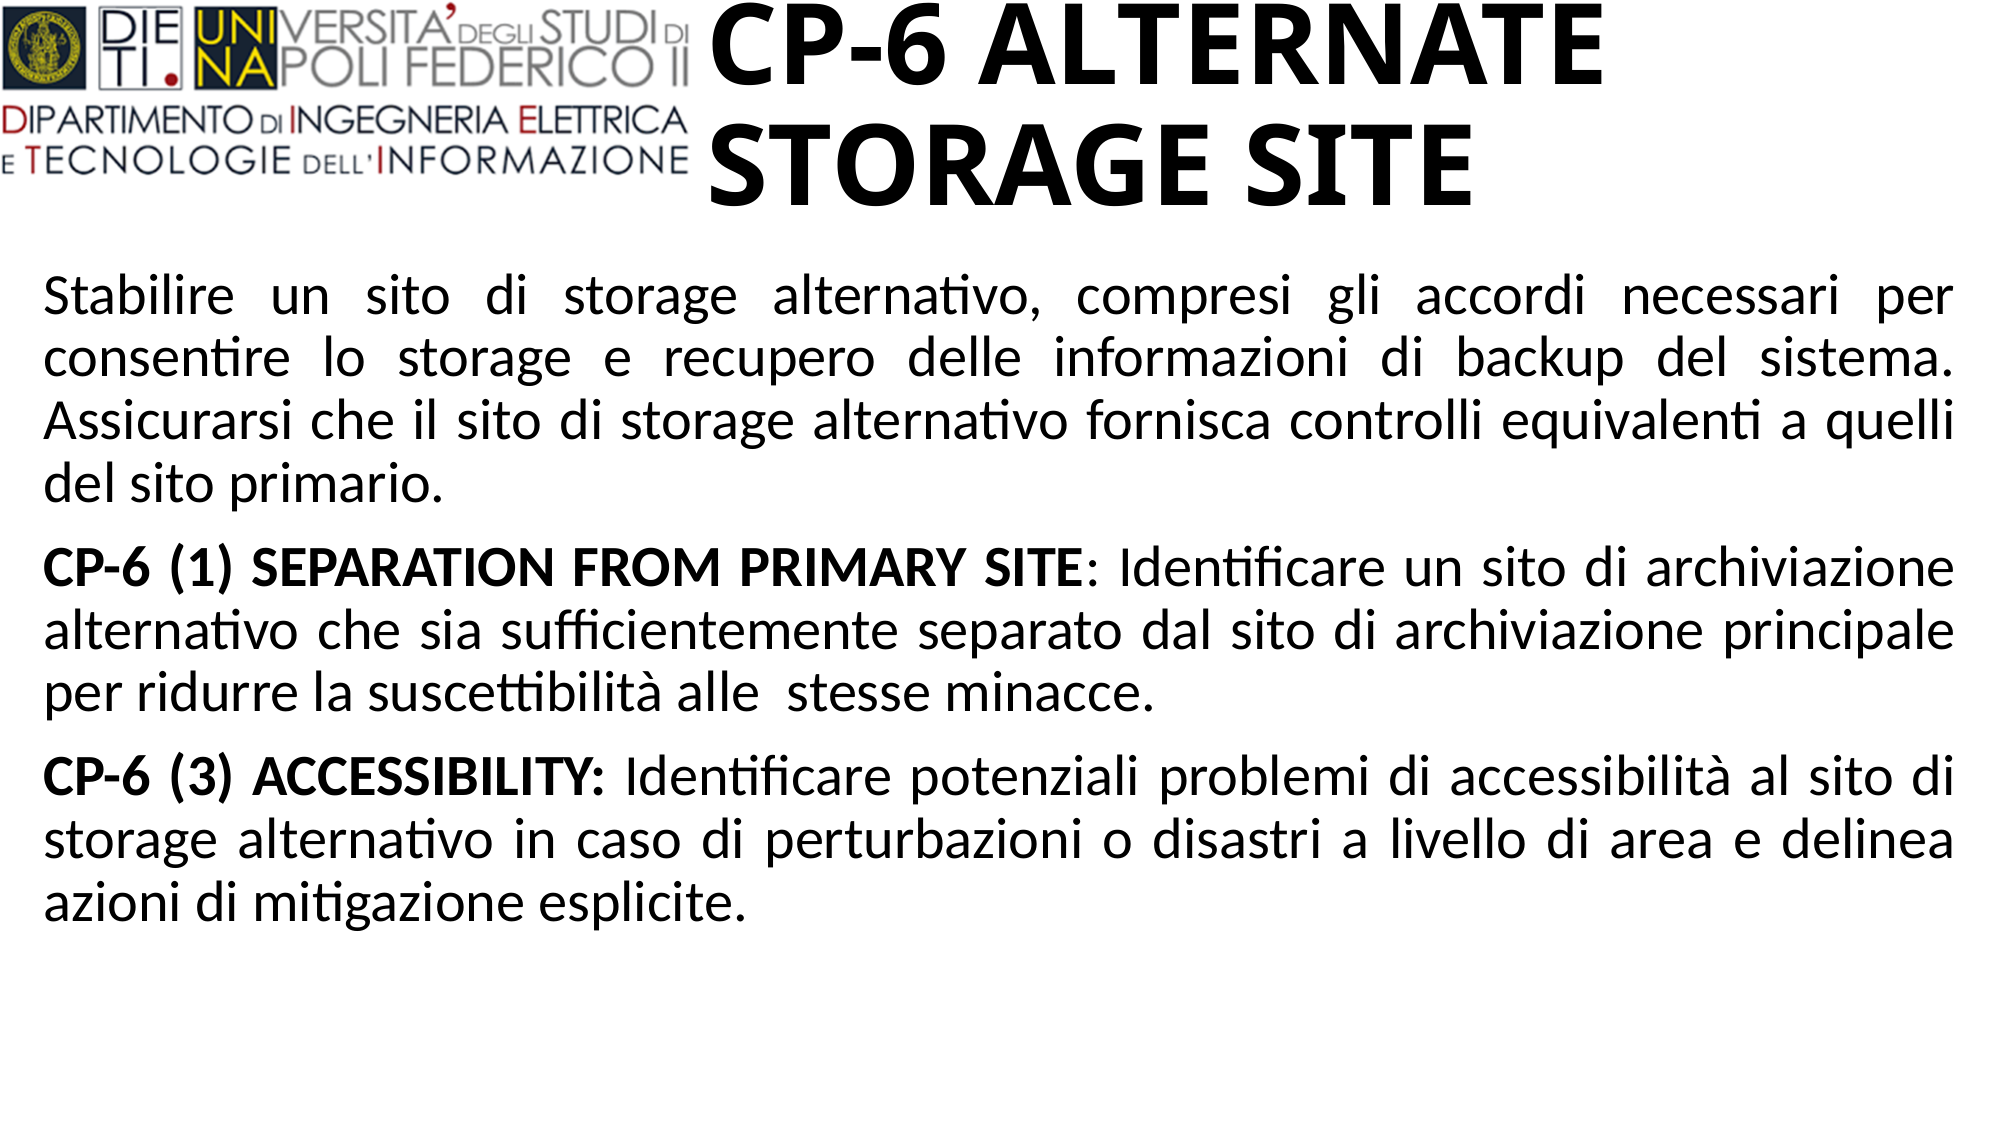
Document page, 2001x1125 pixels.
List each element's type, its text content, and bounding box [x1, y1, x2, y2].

picture [0, 0, 692, 178]
list Stabilire un sito di storage alternativo, compresi gli accordi necessari per consentire lo storage e recupero delle informazioni di backup del sistema. Assicurarsi che il sito di storage alternativo fornisca controlli equivalenti a quelli del sito primario. CP-6 (1) SEPARATION FROM PRIMARY SITE: Identificare un sito di archiviazione alternativo che sia sufficientemente separato dal sito di archiviazione principale per ridurre la suscettibilità alle stesse minacce. CP-6 (3) ACCESSIBILITY: Identificare potenziali problemi di accessibilità al sito di storage alternativo in caso di perturbazioni o disastri a livello di area e delinea azioni di mitigazione esplicite. [28, 256, 1972, 1080]
title CP-6 ALTERNATE STORAGE SITE [691, 0, 2000, 218]
